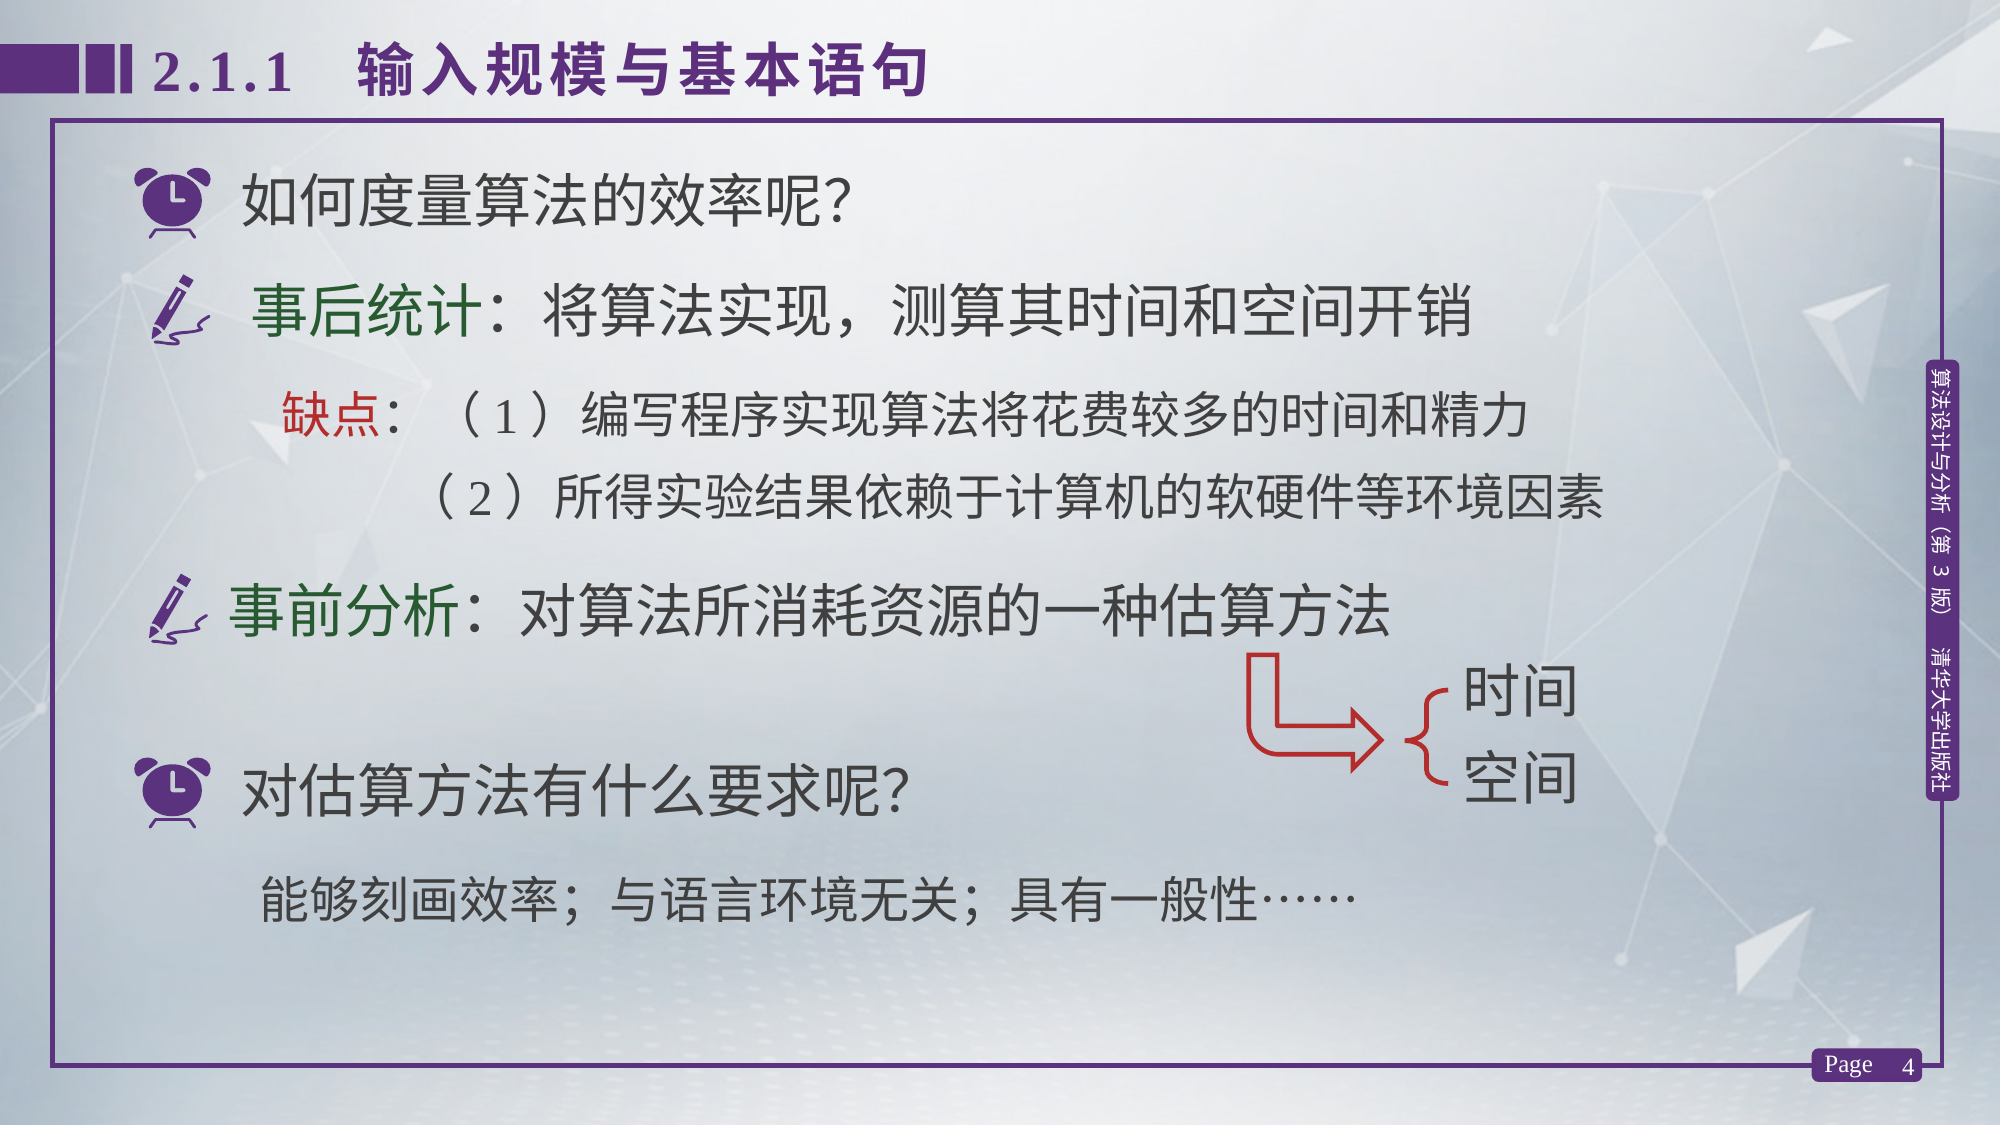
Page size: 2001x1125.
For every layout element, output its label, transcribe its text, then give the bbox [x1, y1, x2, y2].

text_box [1248, 652, 1633, 827]
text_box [134, 156, 1315, 243]
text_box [149, 566, 1868, 652]
text_box 2.1.1 输入规模与基本语句 [137, 26, 1435, 111]
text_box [134, 746, 1315, 833]
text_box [151, 266, 1883, 353]
text_box 能够刻画效率；与语言环境无关；具有一般性…… [244, 849, 1633, 936]
text_box 缺点：（1）编写程序实现算法将花费较多的时间和精力 （2）所得实验结果依赖于计算机的软硬件等环境因素 [266, 364, 1655, 533]
picture [0, 0, 2000, 1125]
